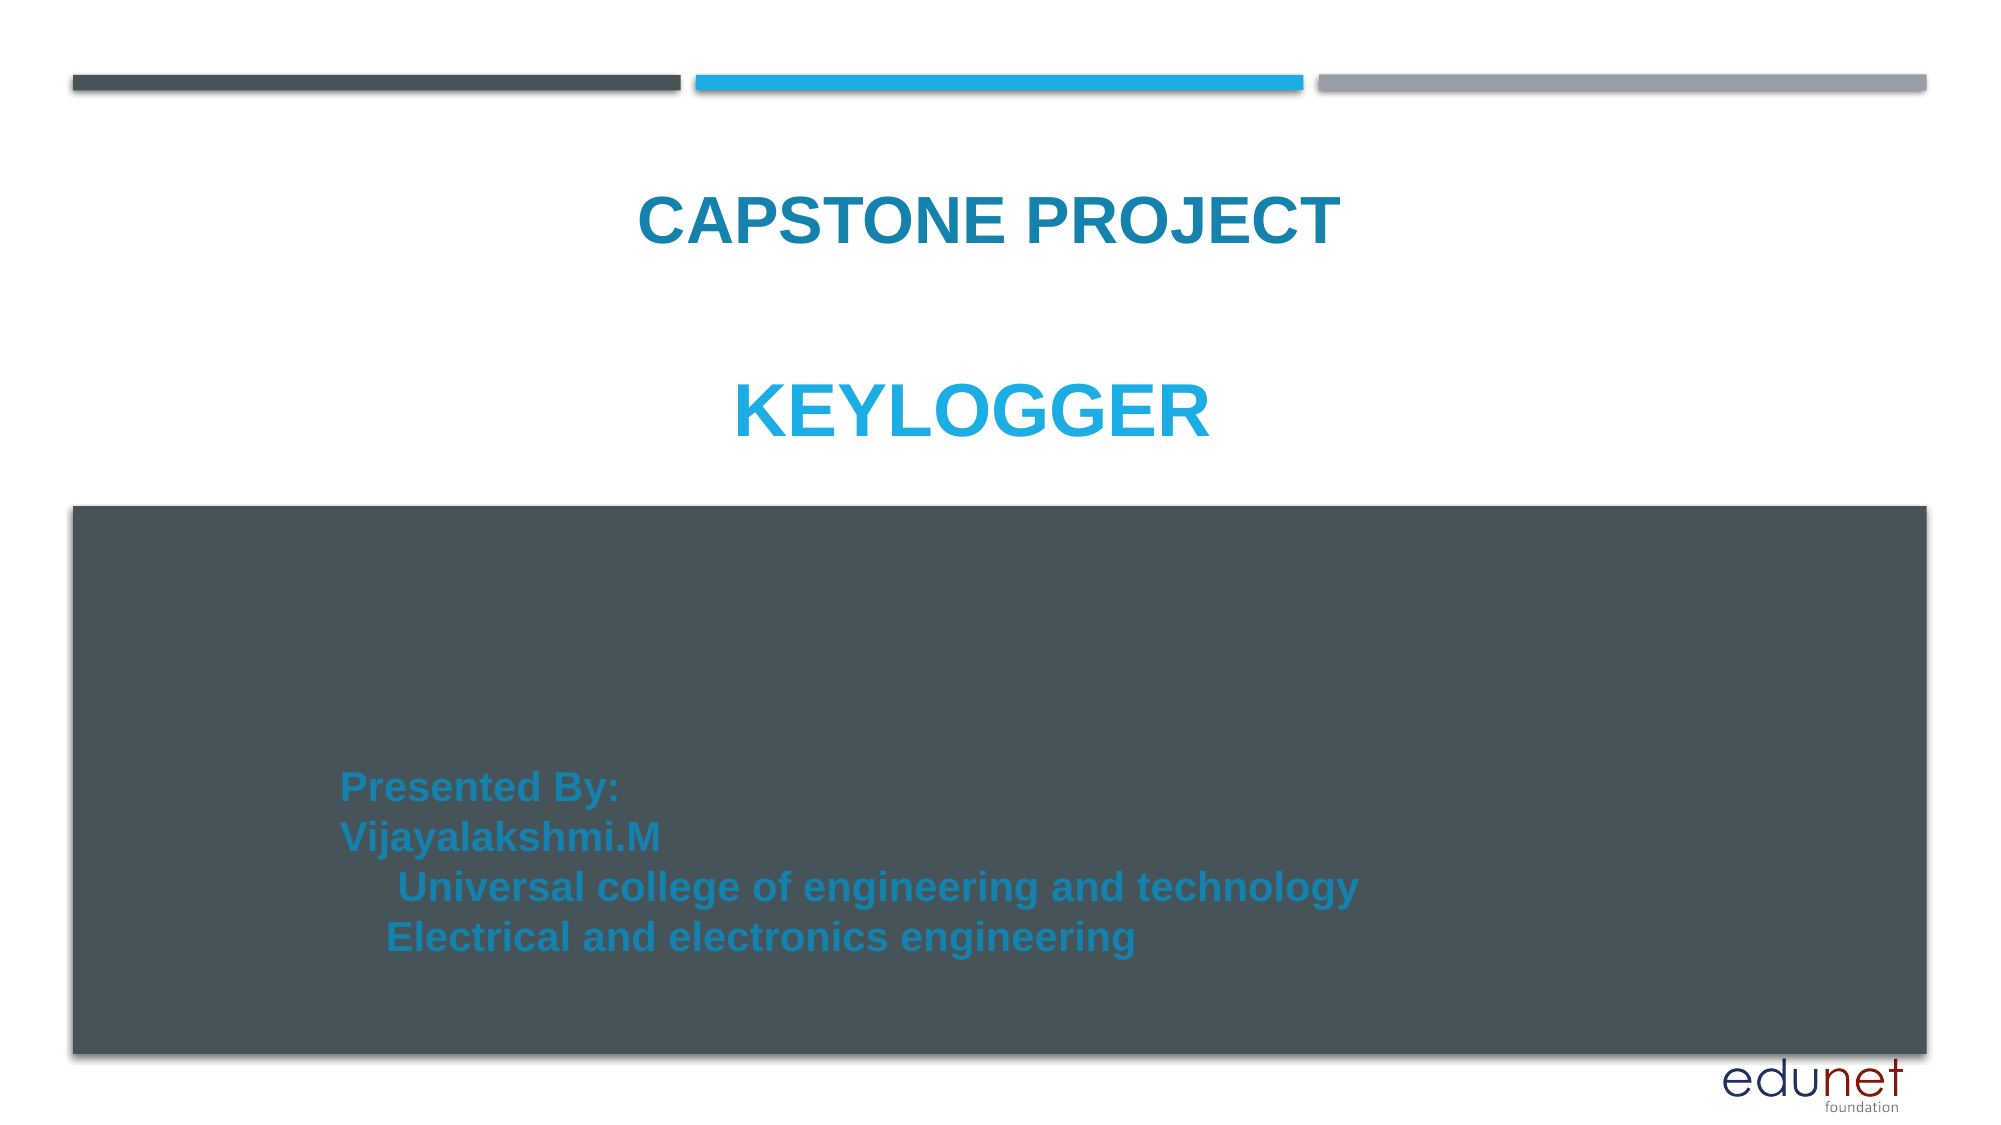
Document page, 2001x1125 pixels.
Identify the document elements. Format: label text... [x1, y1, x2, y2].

picture [1719, 1056, 1905, 1116]
title KEYLOGGER [222, 298, 1723, 460]
text_box Presented By: Vijayalakshmi.M Universal college of engineering and technology Electrical and electronics engineering [324, 752, 1821, 968]
text_box CAPSTONE PROJECT [0, 169, 2000, 265]
